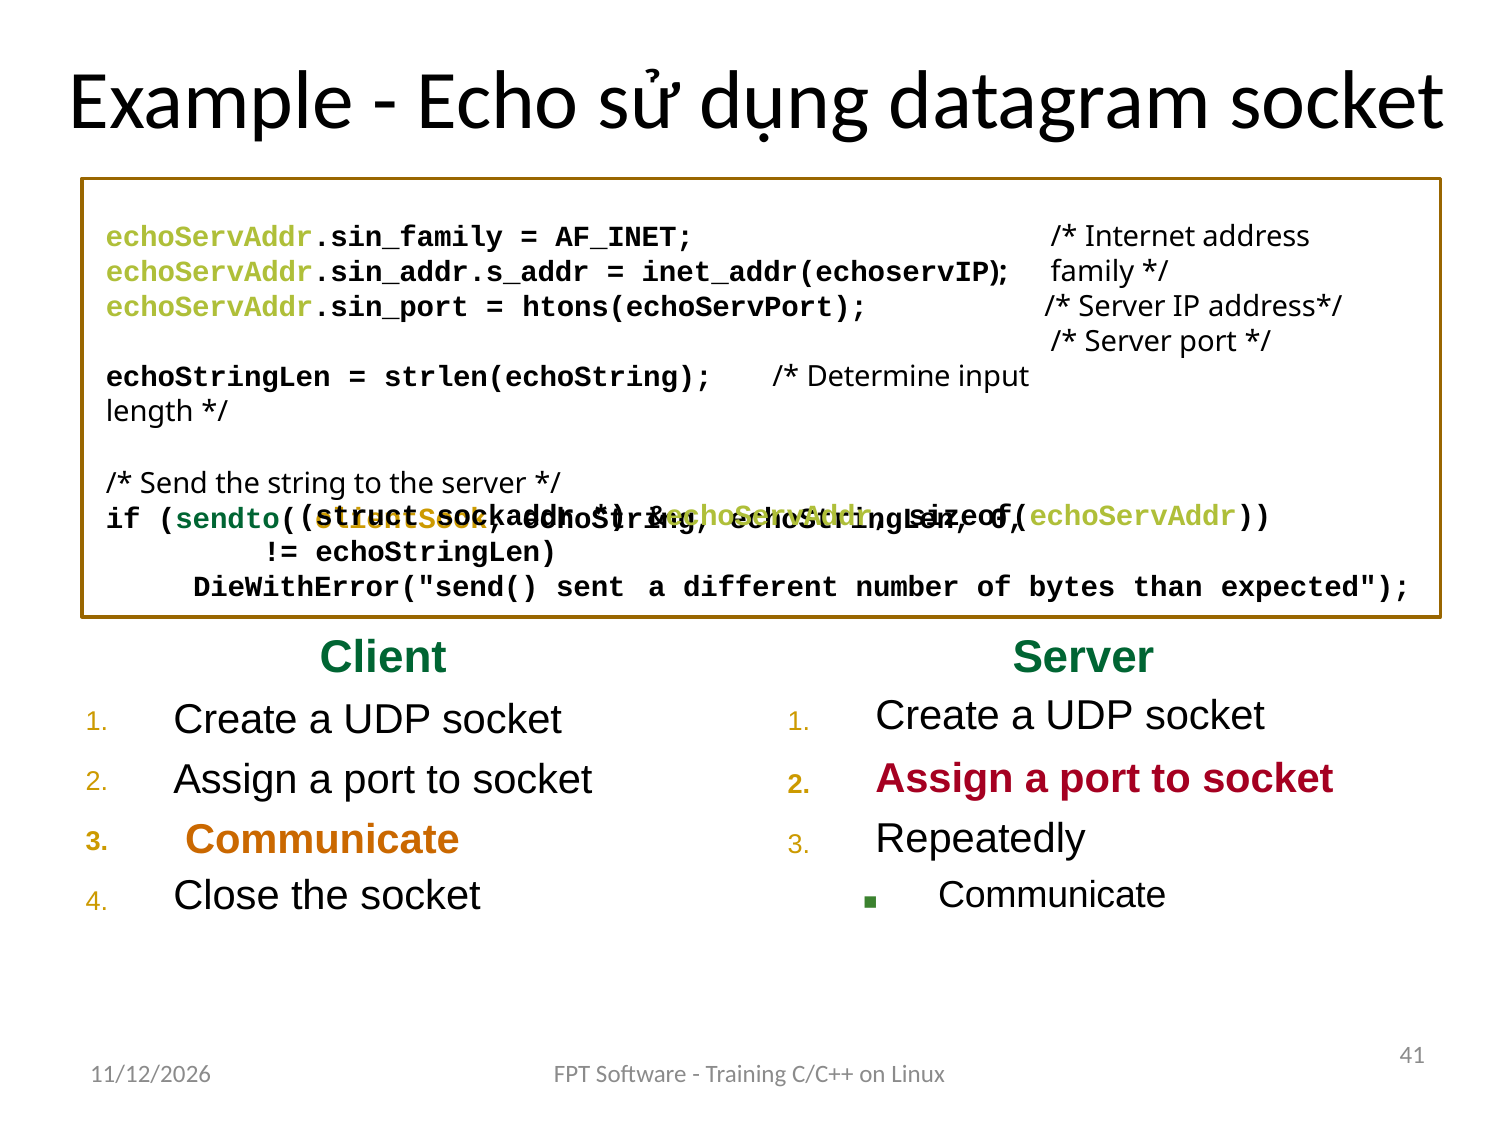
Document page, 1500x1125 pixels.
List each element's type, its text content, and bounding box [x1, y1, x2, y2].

slide_number 41 [1074, 729, 1425, 1125]
text_box 3. [785, 826, 813, 859]
text_box 1. [83, 703, 111, 736]
text_box 2. [83, 763, 111, 796]
text_box ▪ [860, 885, 873, 913]
text_box Server Create a UDP socket Assign a port to socket Repeatedly Communicate [873, 626, 1339, 916]
text_box Client Create a UDP socket Assign a port to socket Communicate Close the socket [171, 626, 598, 919]
text_box [82, 178, 1441, 617]
text_box 2. [785, 766, 813, 799]
text_box 3. [83, 823, 111, 856]
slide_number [75, 1042, 425, 1103]
text_box 1. [785, 703, 813, 736]
footer FPT Software - Training C/C++ on Linux [512, 1042, 988, 1103]
title Example - Echo sử dụng datagram socket [62, 1, 1450, 190]
text_box 4. [83, 883, 111, 916]
